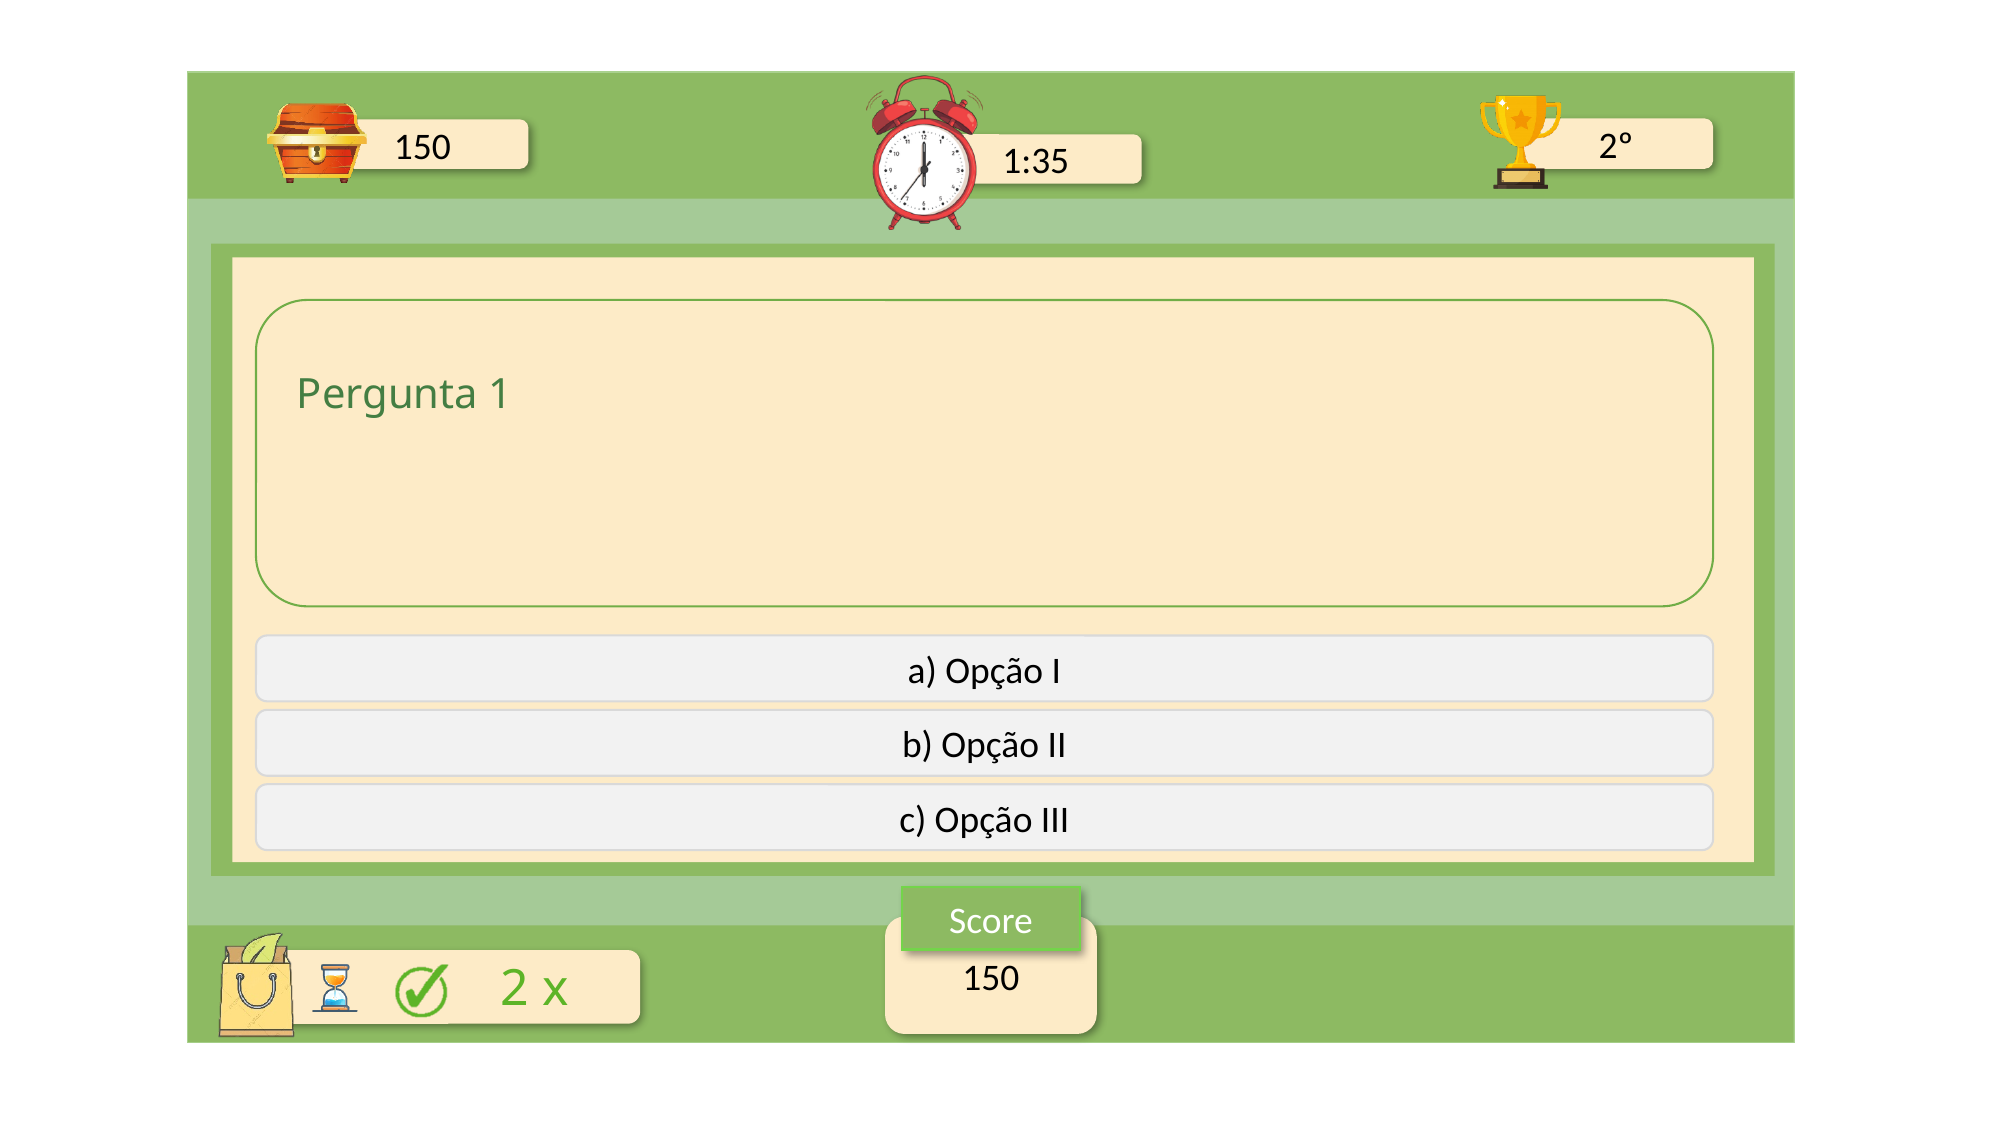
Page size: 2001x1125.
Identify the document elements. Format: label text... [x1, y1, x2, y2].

picture [1458, 80, 1582, 204]
text_box 150 [373, 118, 530, 170]
text_box [999, 72, 1795, 200]
text_box [187, 200, 1795, 924]
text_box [211, 243, 1775, 876]
text_box 2 x [485, 948, 619, 1023]
picture [861, 71, 999, 234]
text_box [324, 924, 903, 1043]
text_box 1:35 [999, 133, 1143, 185]
text_box 150 [883, 916, 1098, 1036]
text_box 2º [1582, 117, 1715, 170]
picture [188, 916, 461, 1053]
text_box [187, 72, 861, 200]
text_box [1085, 924, 1795, 1043]
picture [267, 90, 373, 196]
text_box Score [901, 886, 1081, 951]
text_box [324, 949, 642, 1025]
